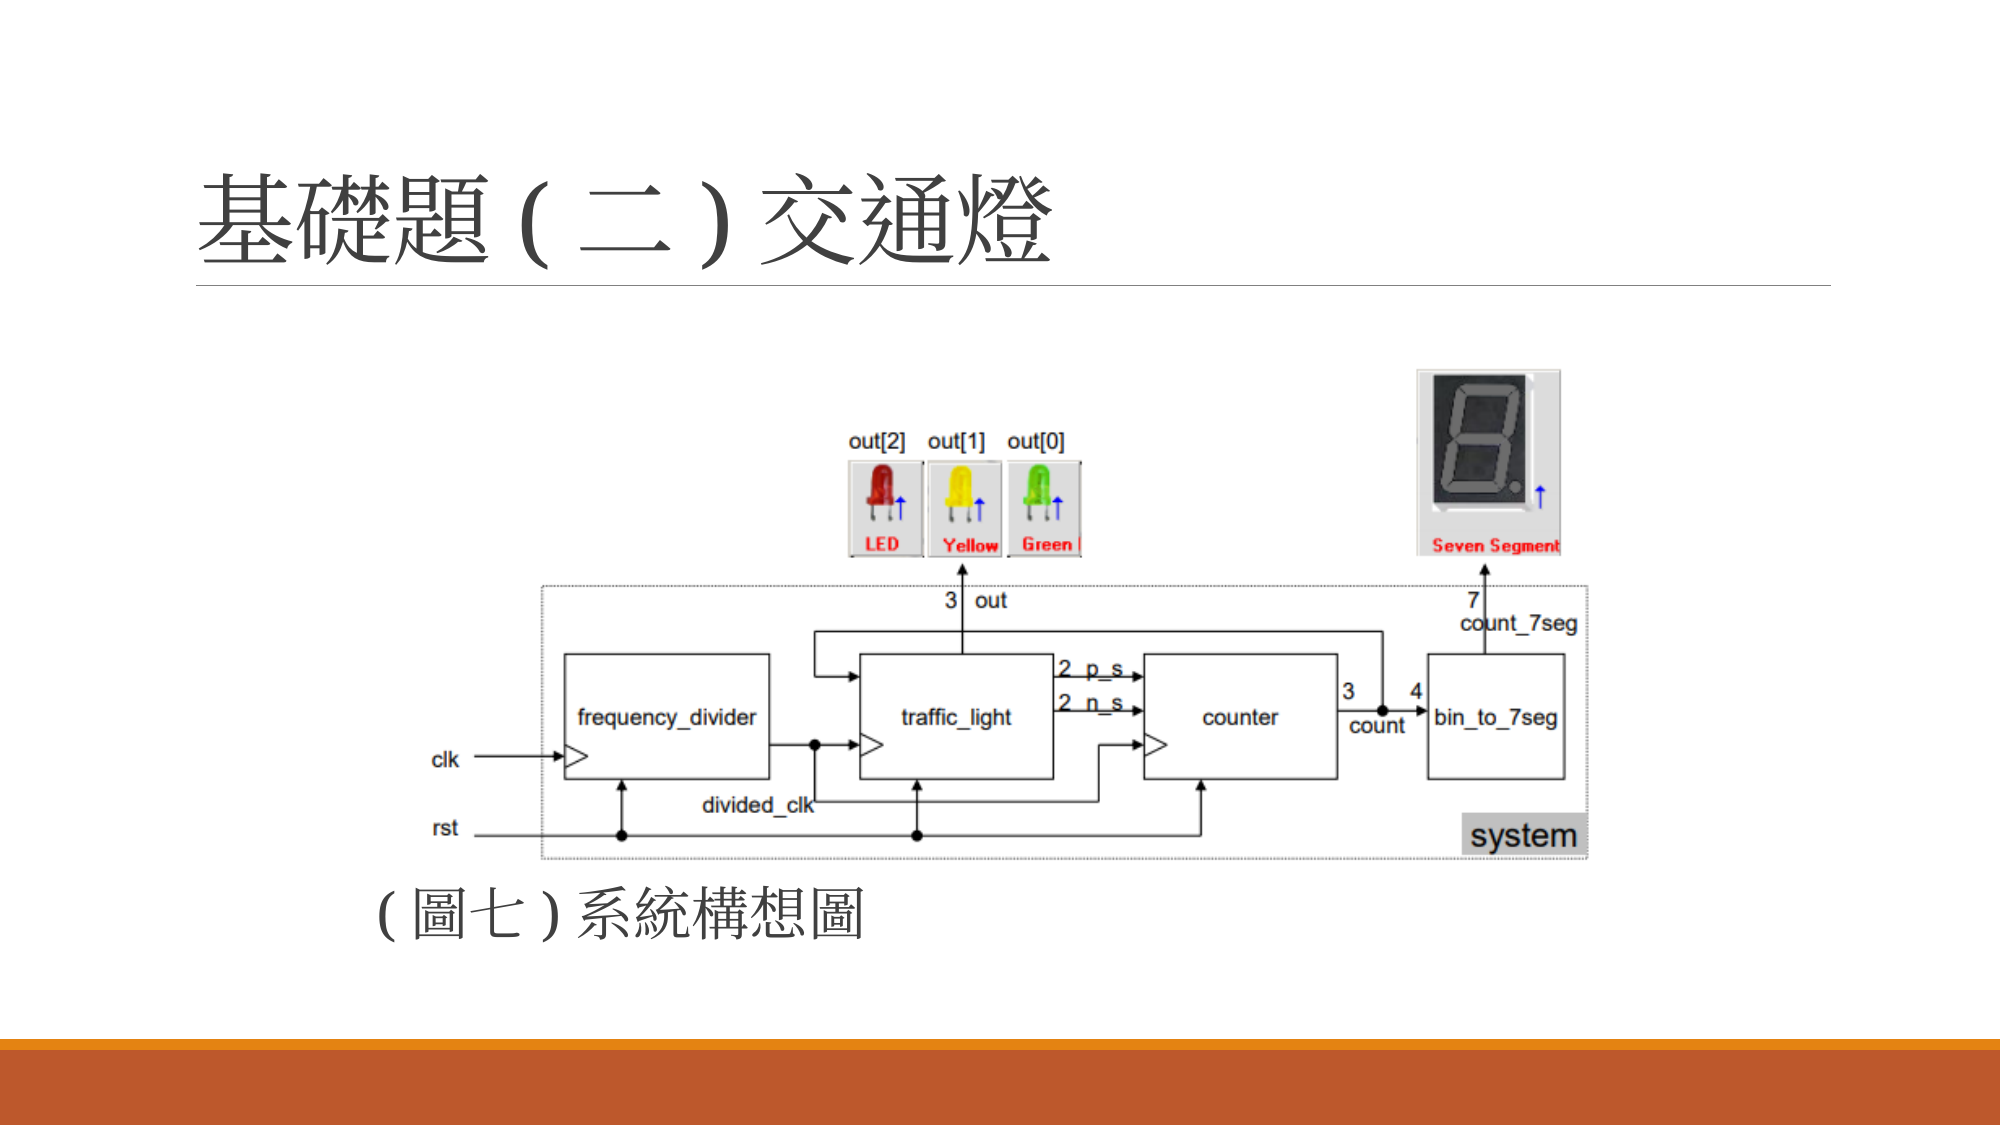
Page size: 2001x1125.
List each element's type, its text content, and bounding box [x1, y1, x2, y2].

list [386, 305, 1624, 913]
text_box (圖七)系統構想圖 [361, 869, 882, 955]
title 基礎題(二)交通燈 [180, 47, 1830, 285]
